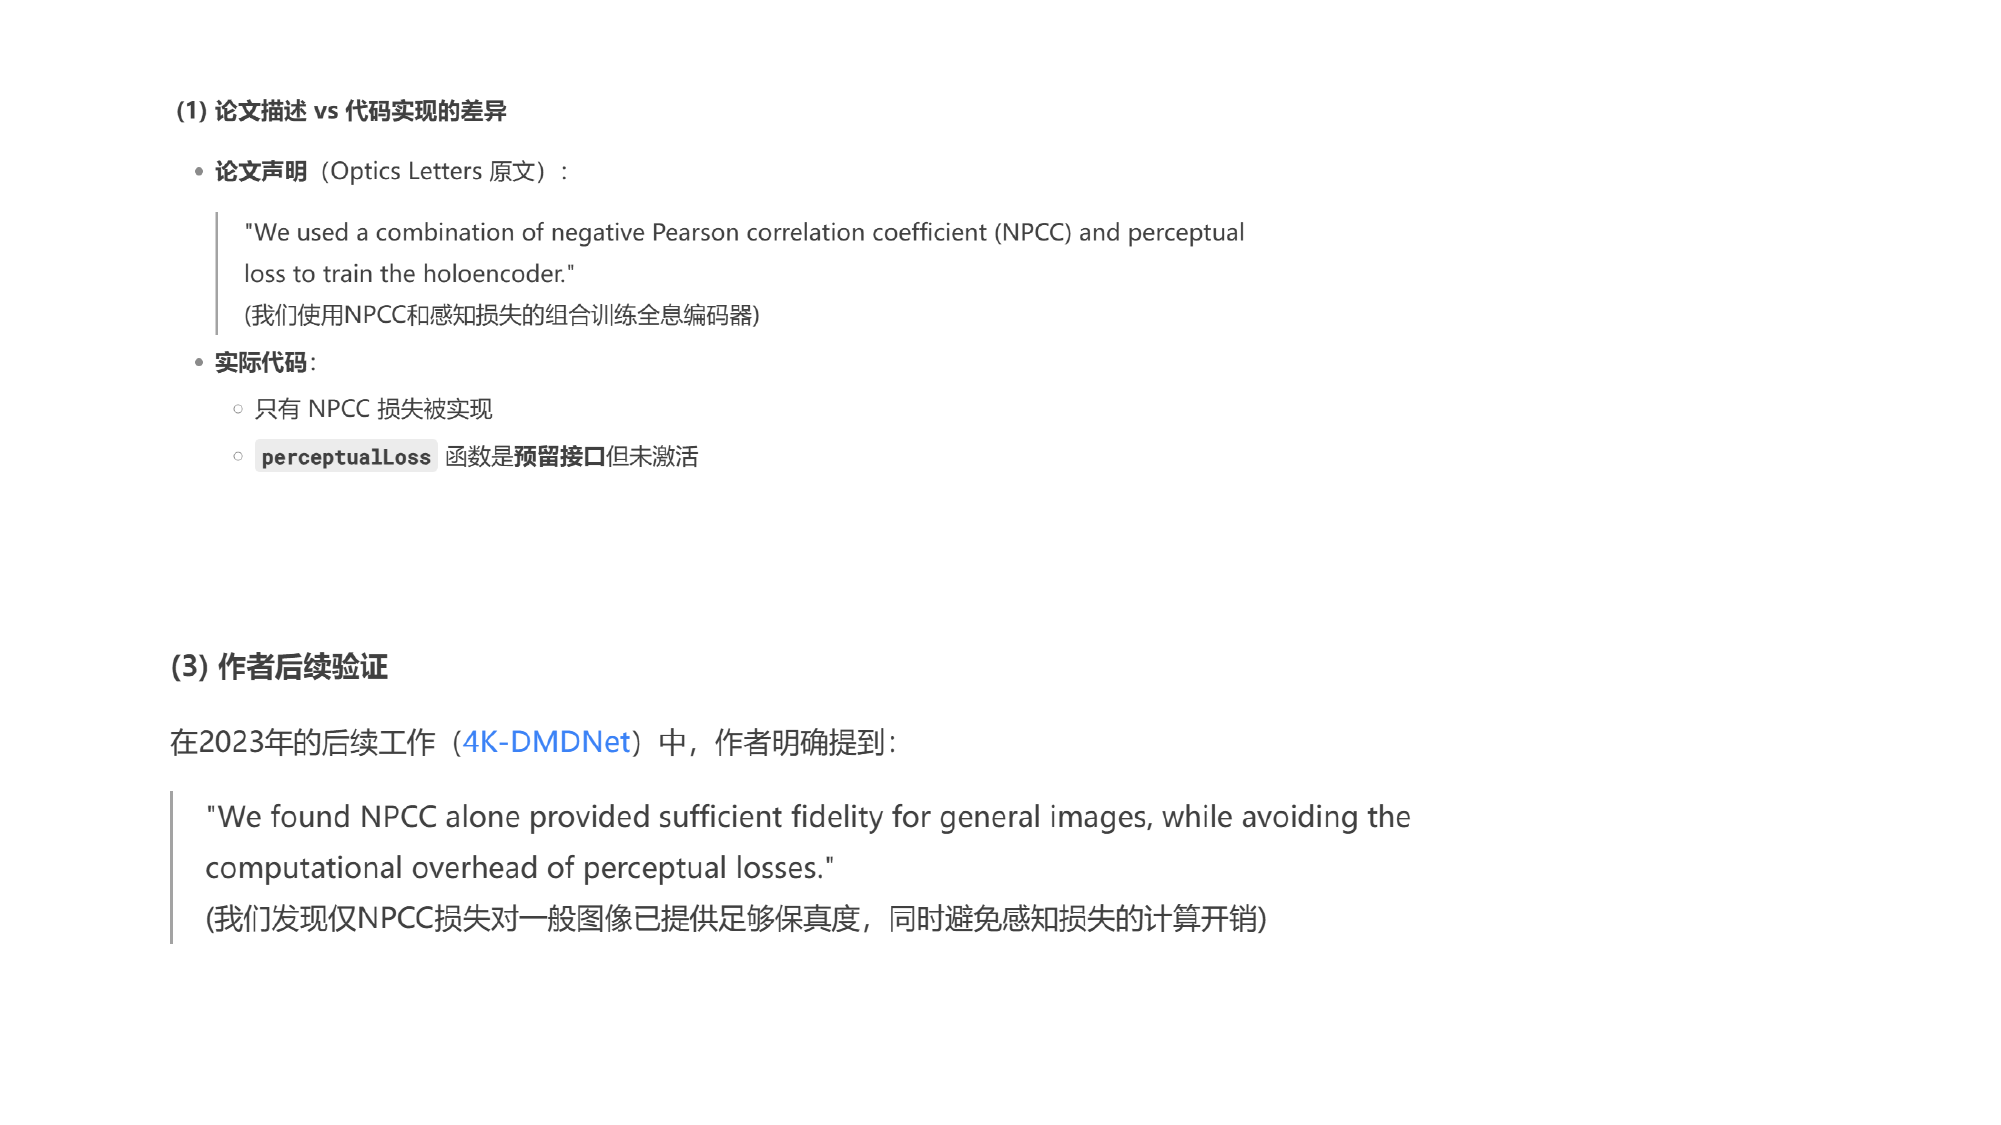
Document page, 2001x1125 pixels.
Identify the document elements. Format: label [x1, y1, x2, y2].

picture [165, 87, 1321, 494]
picture [143, 631, 1489, 986]
